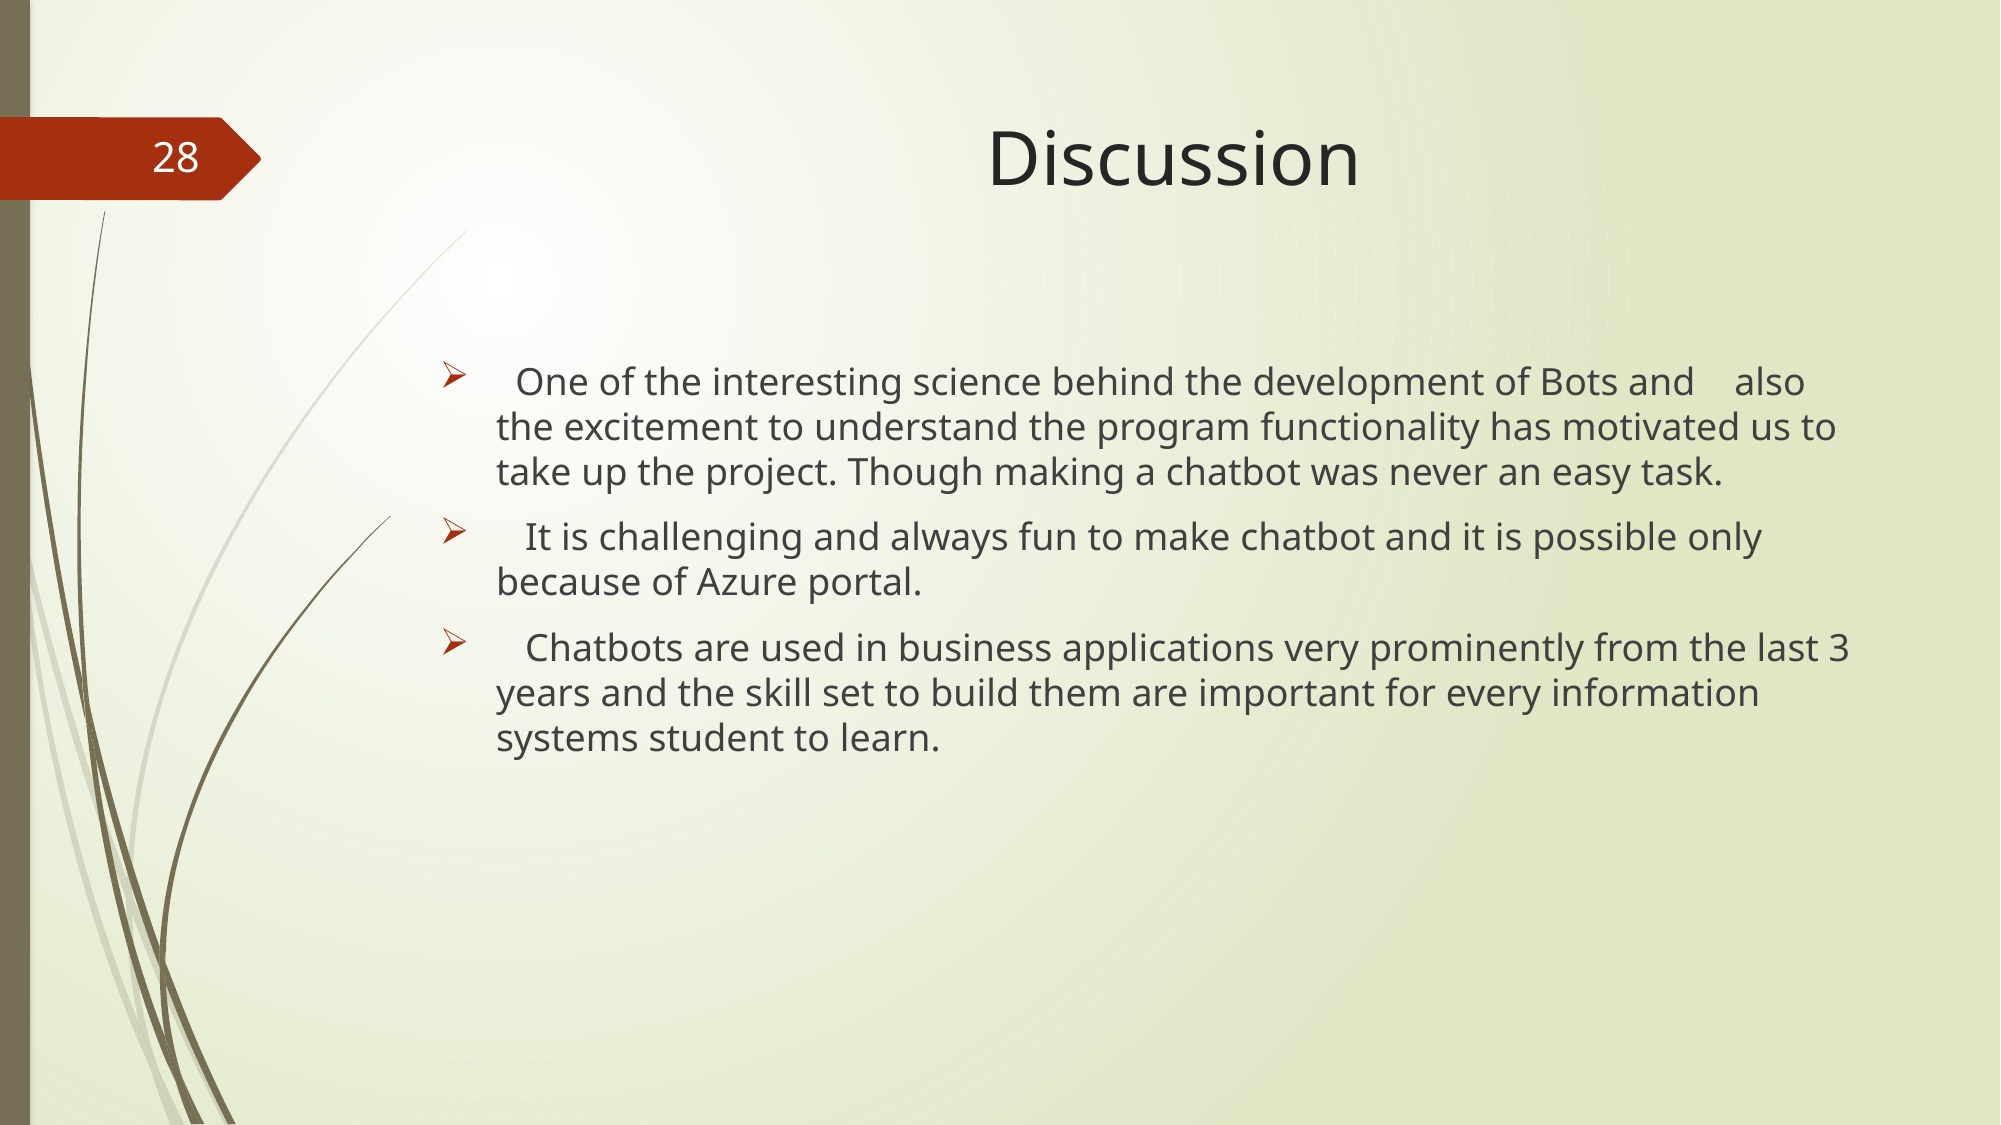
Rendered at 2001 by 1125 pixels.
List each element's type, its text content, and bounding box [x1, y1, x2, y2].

list One of the interesting science behind the development of Bots and also the excitement to understand the program functionality has motivated us to take up the project. Though making a chatbot was never an easy task. It is challenging and always fun to make chatbot and it is possible only because of Azure portal. Chatbots are used in business applications very prominently from the last 3 years and the skill set to build them are important for every information systems student to learn. [424, 350, 1888, 970]
title Discussion [425, 102, 1888, 313]
slide_number 28 [87, 129, 216, 190]
